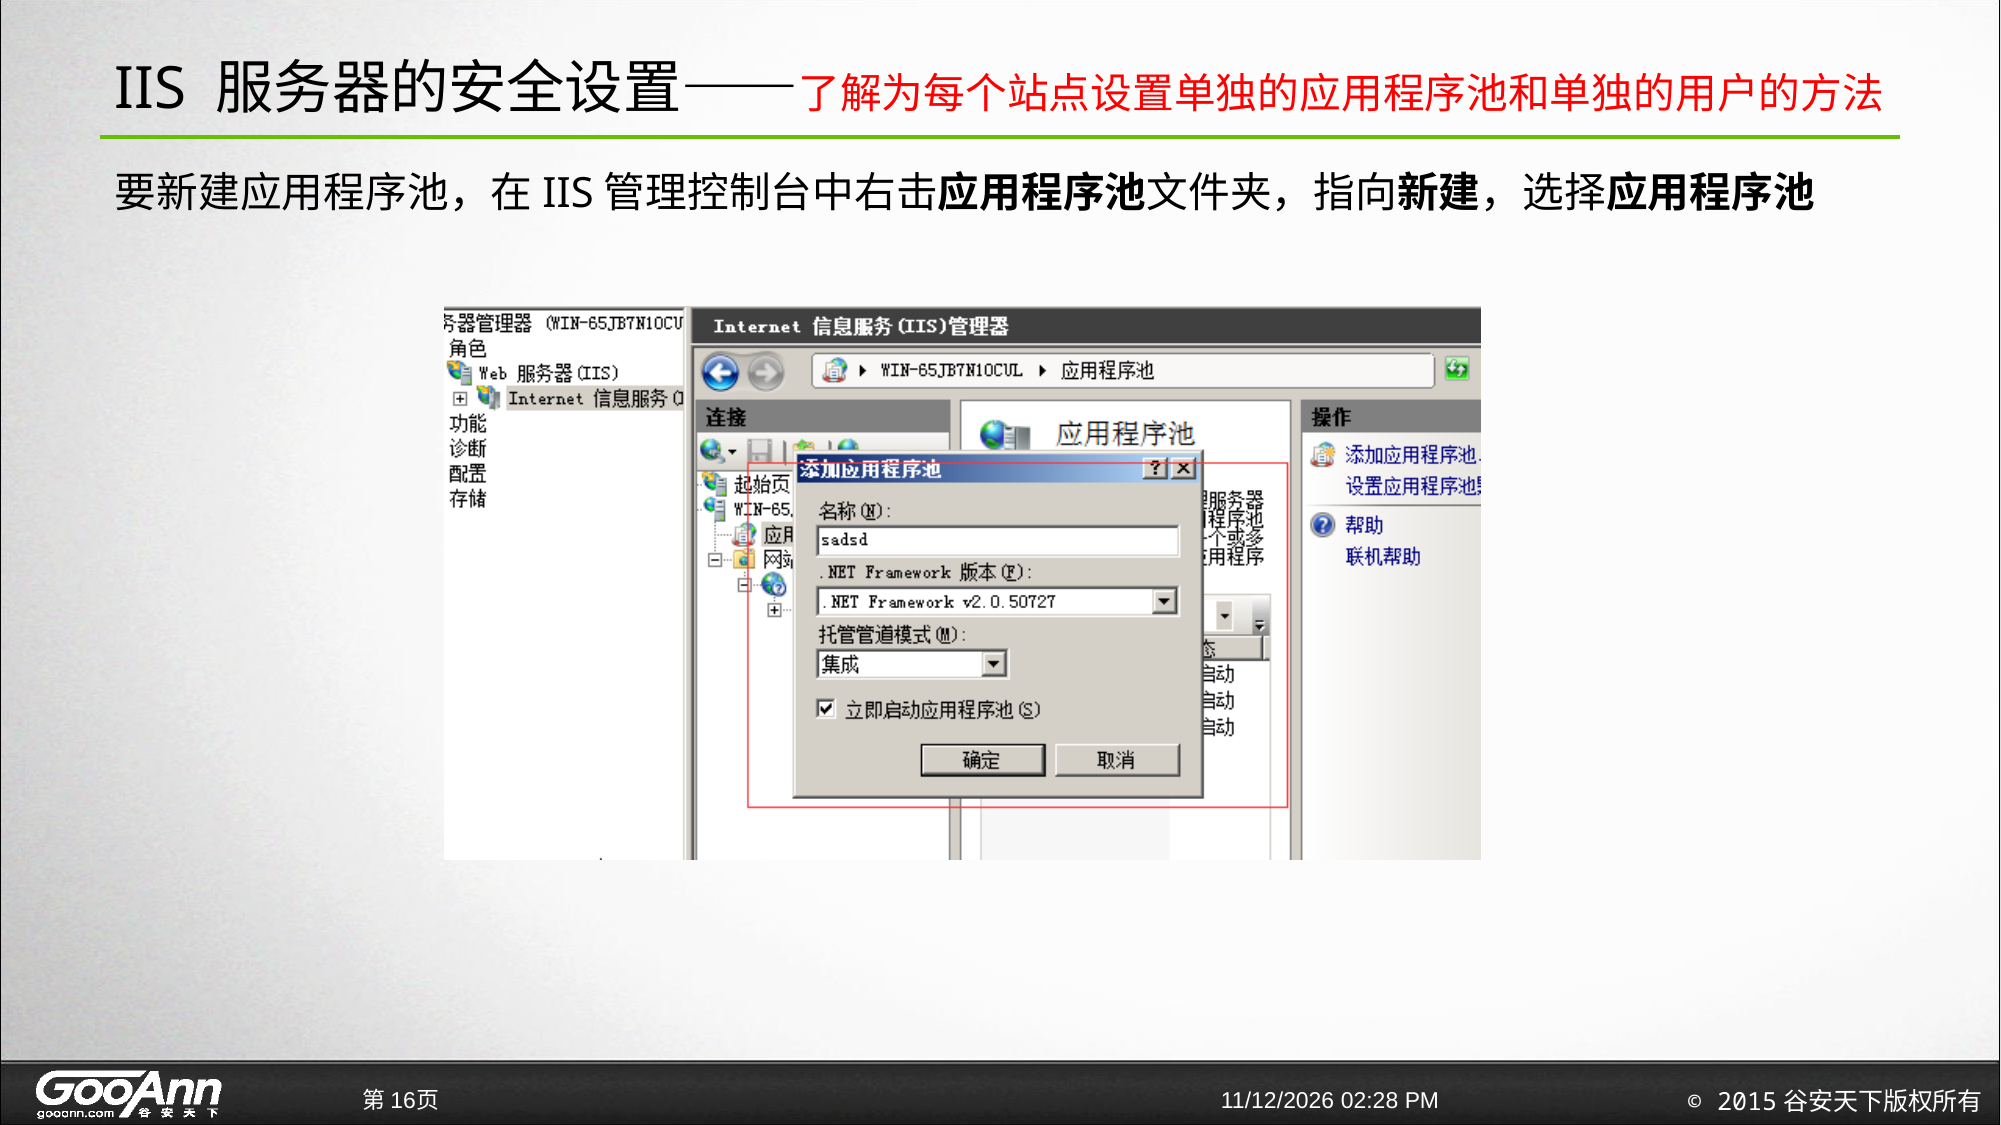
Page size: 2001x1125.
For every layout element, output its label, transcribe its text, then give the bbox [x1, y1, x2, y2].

title IIS 服务器的安全设置——了解为每个站点设置单独的应用程序池和单独的用户的方法 [99, 45, 1900, 126]
picture [0, 0, 2001, 1125]
list 要新建应用程序池，在IIS管理控制台中右击应用程序池文件夹，指向新建，选择应用程序池 [99, 160, 1900, 1005]
